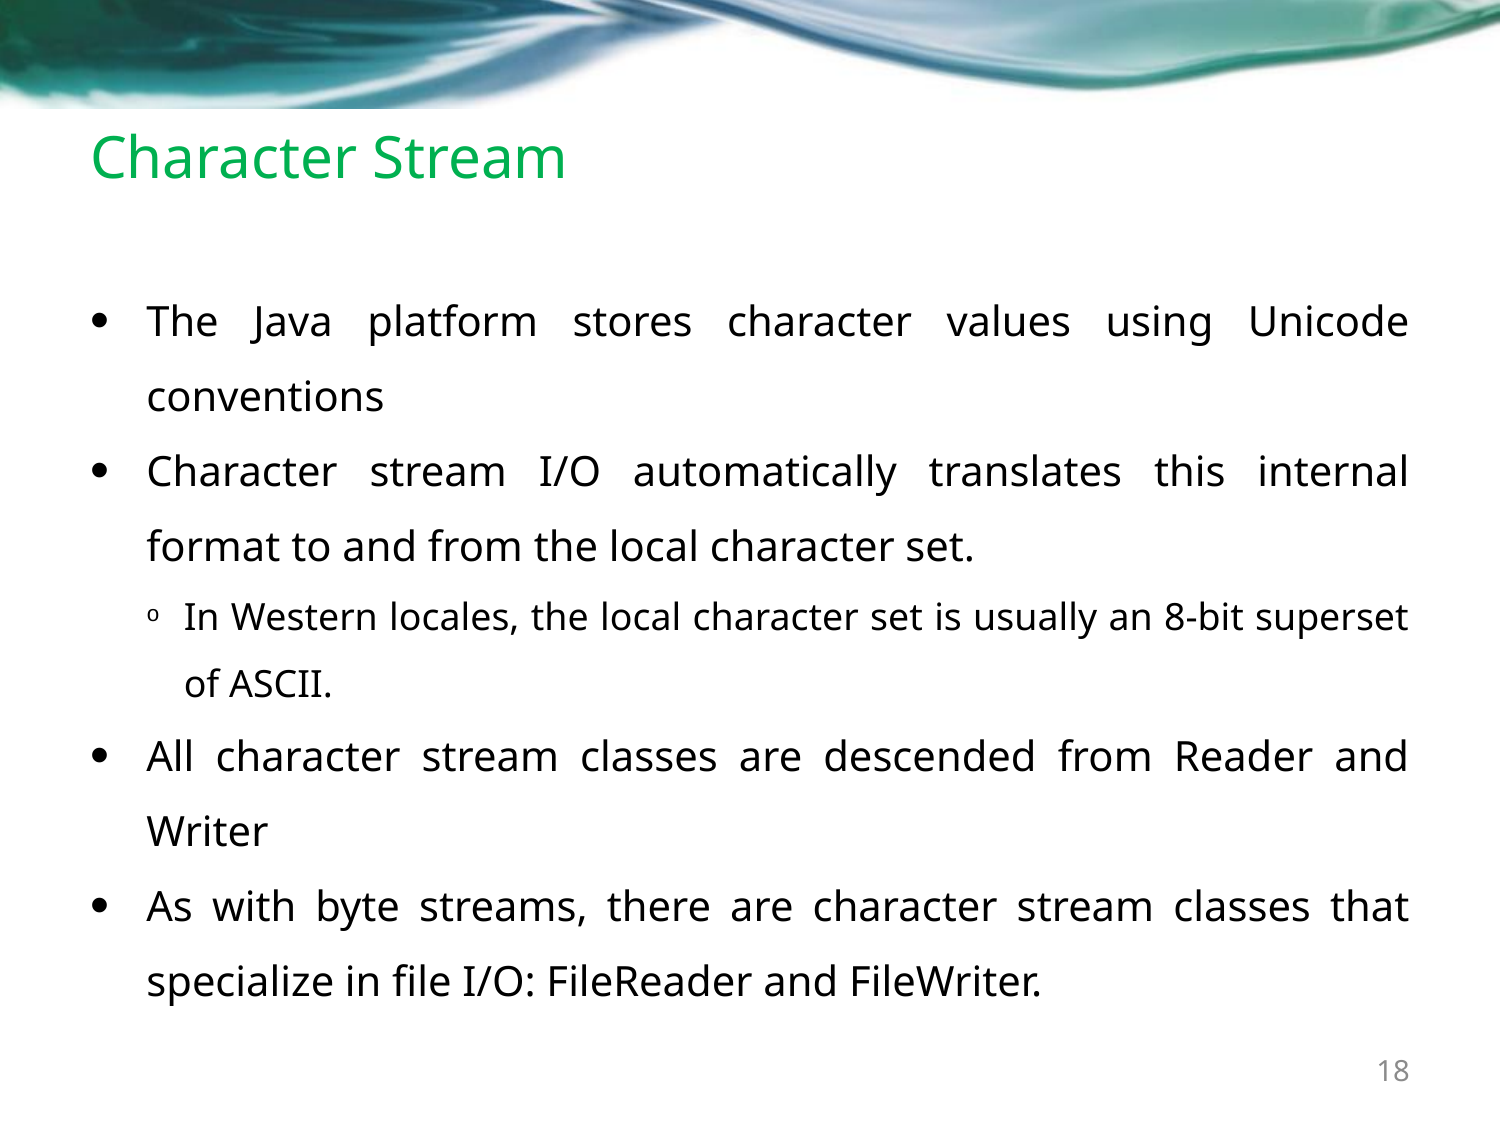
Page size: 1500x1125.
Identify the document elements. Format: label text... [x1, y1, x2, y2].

slide_number 18 [1074, 1042, 1425, 1103]
picture [0, 0, 1500, 109]
title Character Stream [75, 112, 1425, 250]
list The Java platform stores character values using Unicode conventions Character stream I/O automatically translates this internal format to and from the local character set. In Western locales, the local character set is usually an 8-bit superset of ASCII. All character stream classes are descended from Reader and Writer As with byte streams, there are character stream classes that specialize in file I/O: FileReader and FileWriter. [75, 262, 1425, 1025]
